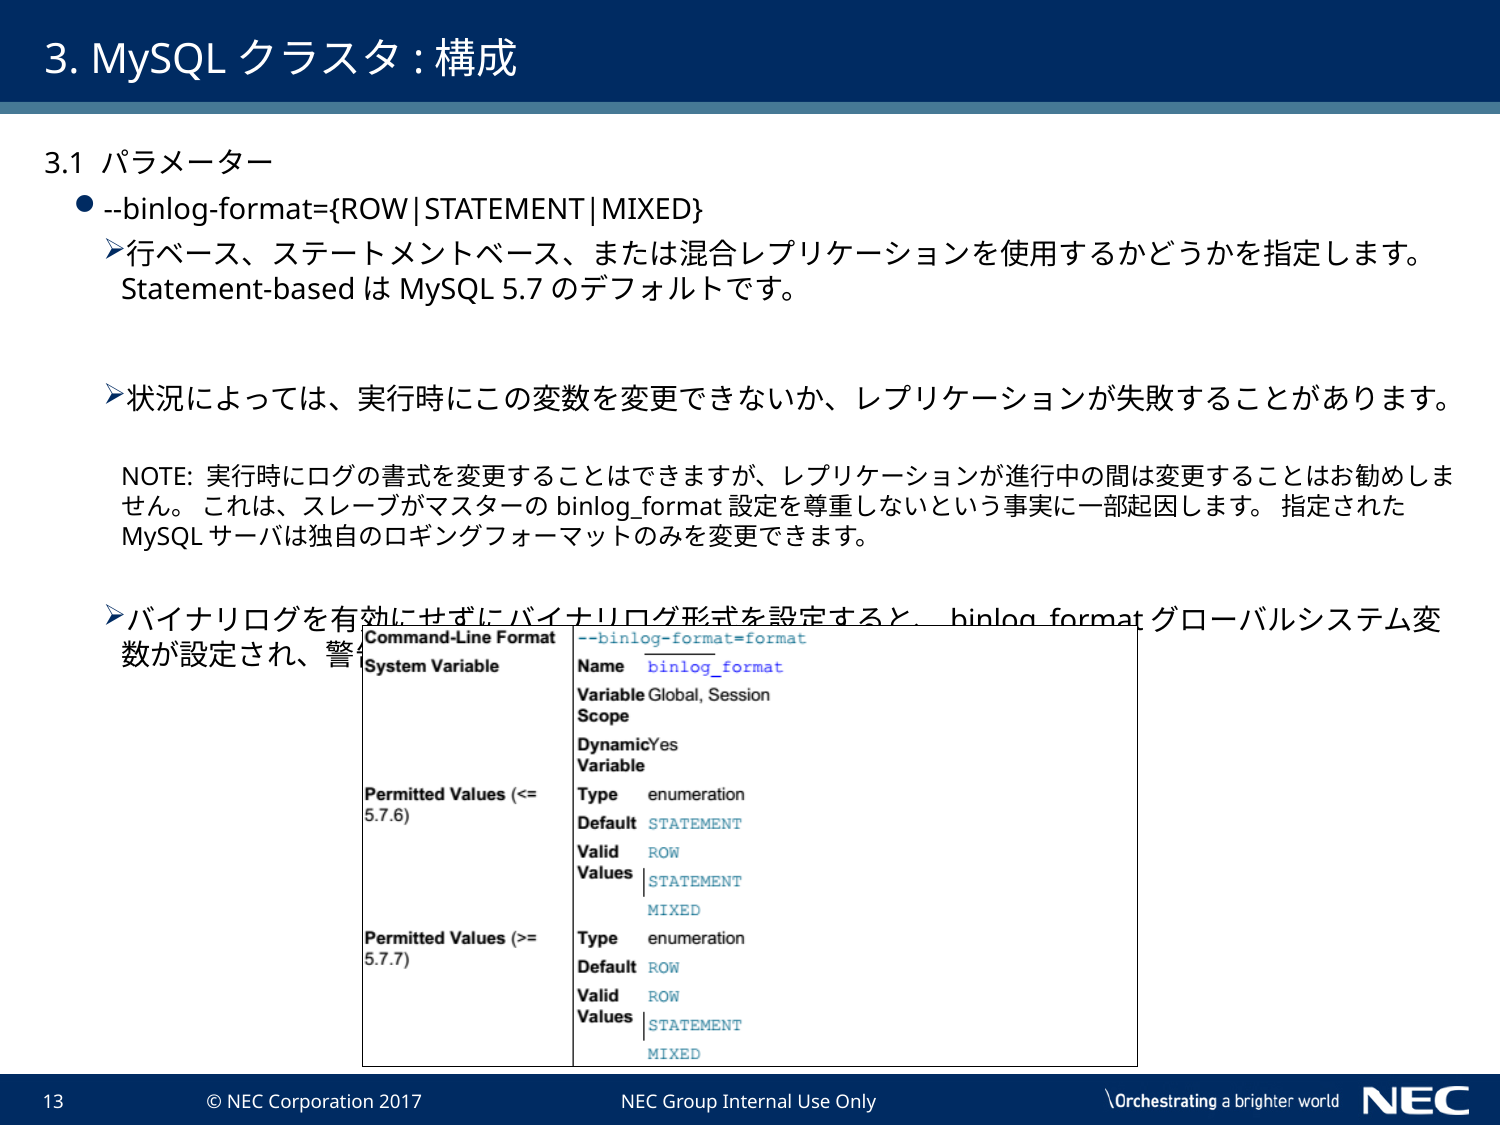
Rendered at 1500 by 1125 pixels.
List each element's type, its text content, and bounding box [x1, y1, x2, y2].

list 3.1 パラメーター --binlog-format={ROW|STATEMENT|MIXED} 行ベース、ステートメントベース、または混合レプリケーションを使用するかどうかを指定します。 Statement-basedはMySQL 5.7のデフォルトです。 状況によっては、実行時にこの変数を変更できないか、レプリケーションが失敗することがあります。 NOTE: 実行時にログの書式を変更することはできますが、レプリケーションが進行中の間は変更することはお勧めしません。 これは、スレーブがマスターのbinlog_format設定を尊重しないという事実に一部起因します。 指定されたMySQLサーバは独自のロギングフォーマットのみを変更できます。 バイナリログを有効にせずにバイナリログ形式を設定すると、binlog_formatグローバルシステム変数が設定され、警告が記録されます。 [29, 137, 1471, 1059]
picture [0, 0, 1500, 114]
title 3. MySQLクラスタ:構成 [29, 18, 1471, 96]
picture [362, 625, 1138, 1068]
picture [0, 1074, 1500, 1125]
